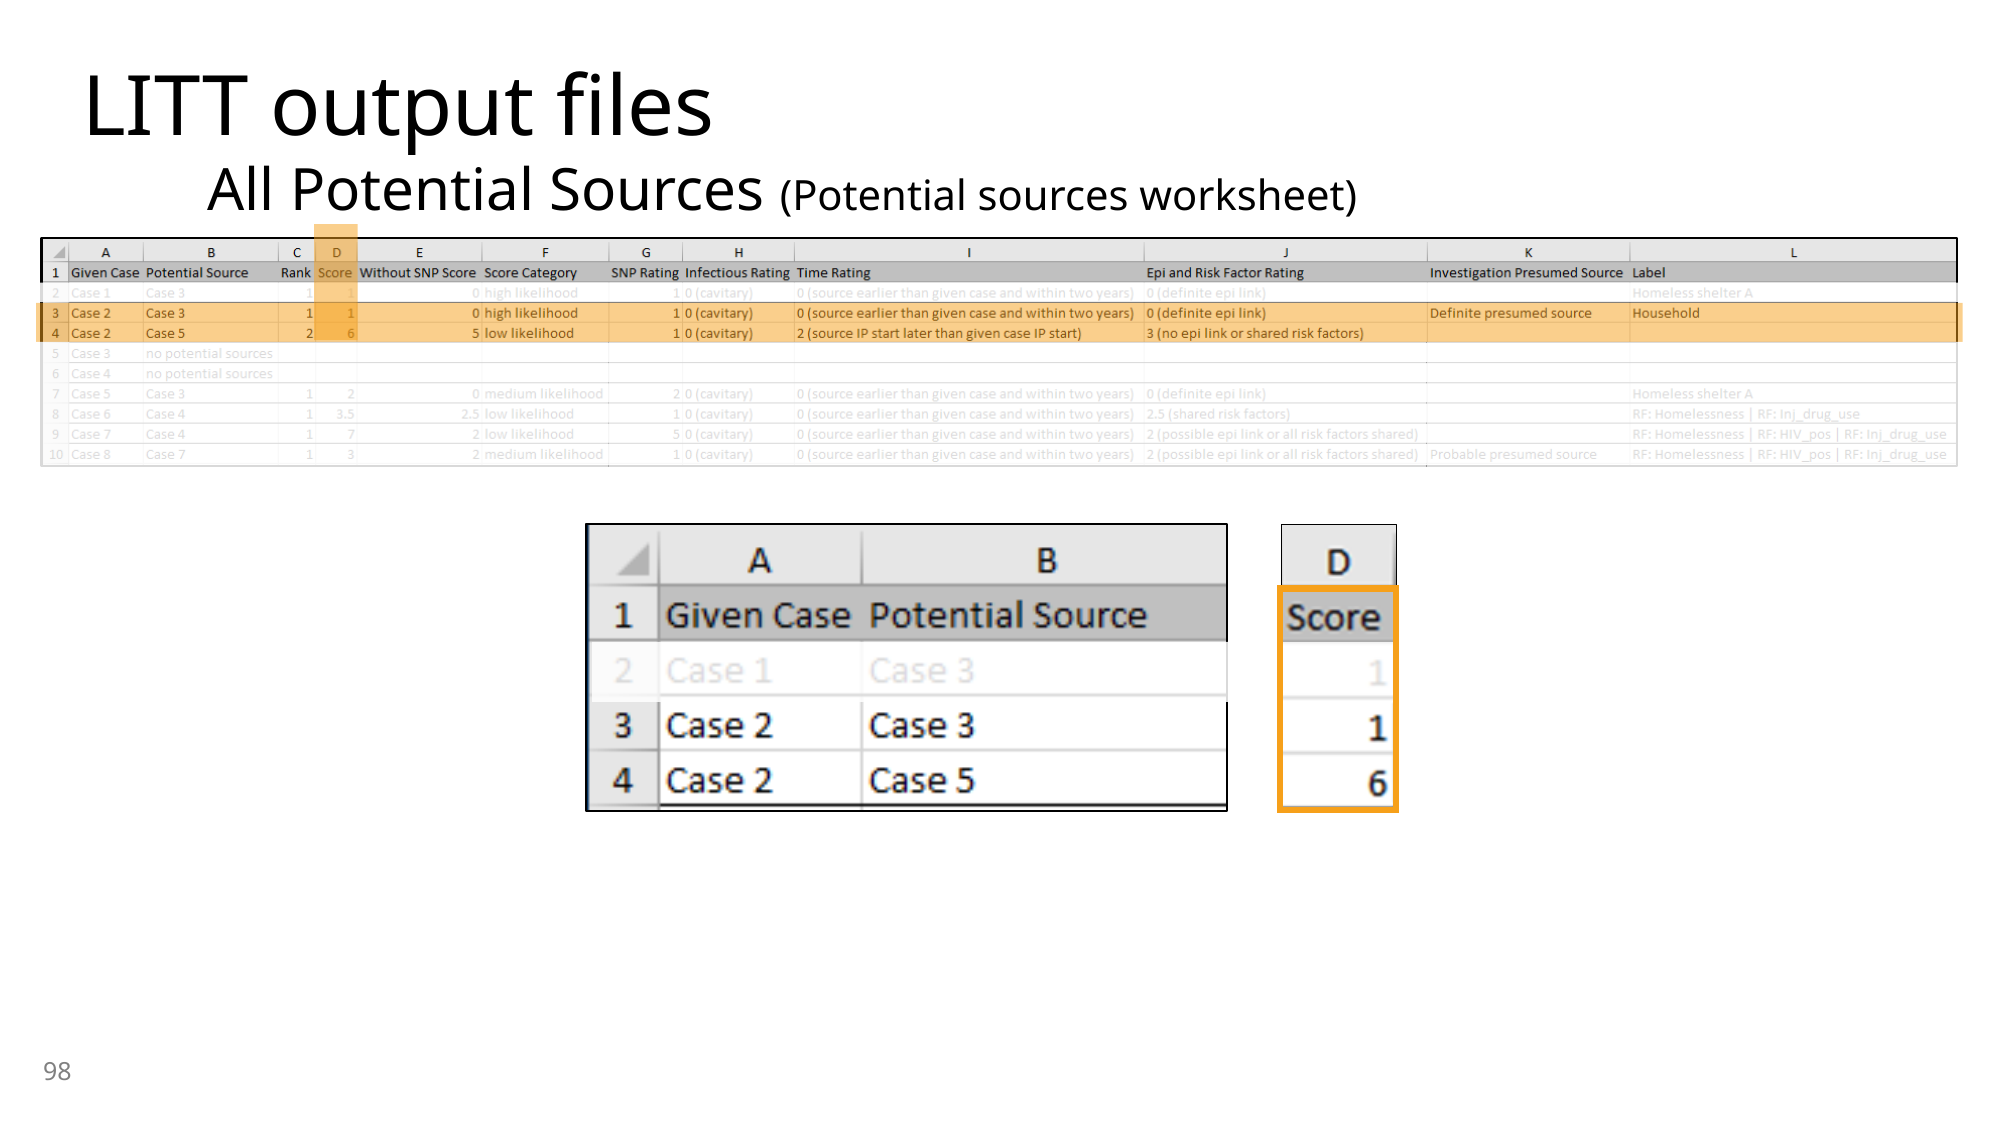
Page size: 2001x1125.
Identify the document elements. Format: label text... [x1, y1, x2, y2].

text_box All Potential Sources (Potential sources worksheet) [192, 145, 1667, 224]
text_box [36, 224, 1964, 480]
title LITT output files [67, 0, 1793, 218]
slide_number 98 [28, 1042, 479, 1103]
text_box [587, 524, 1415, 810]
